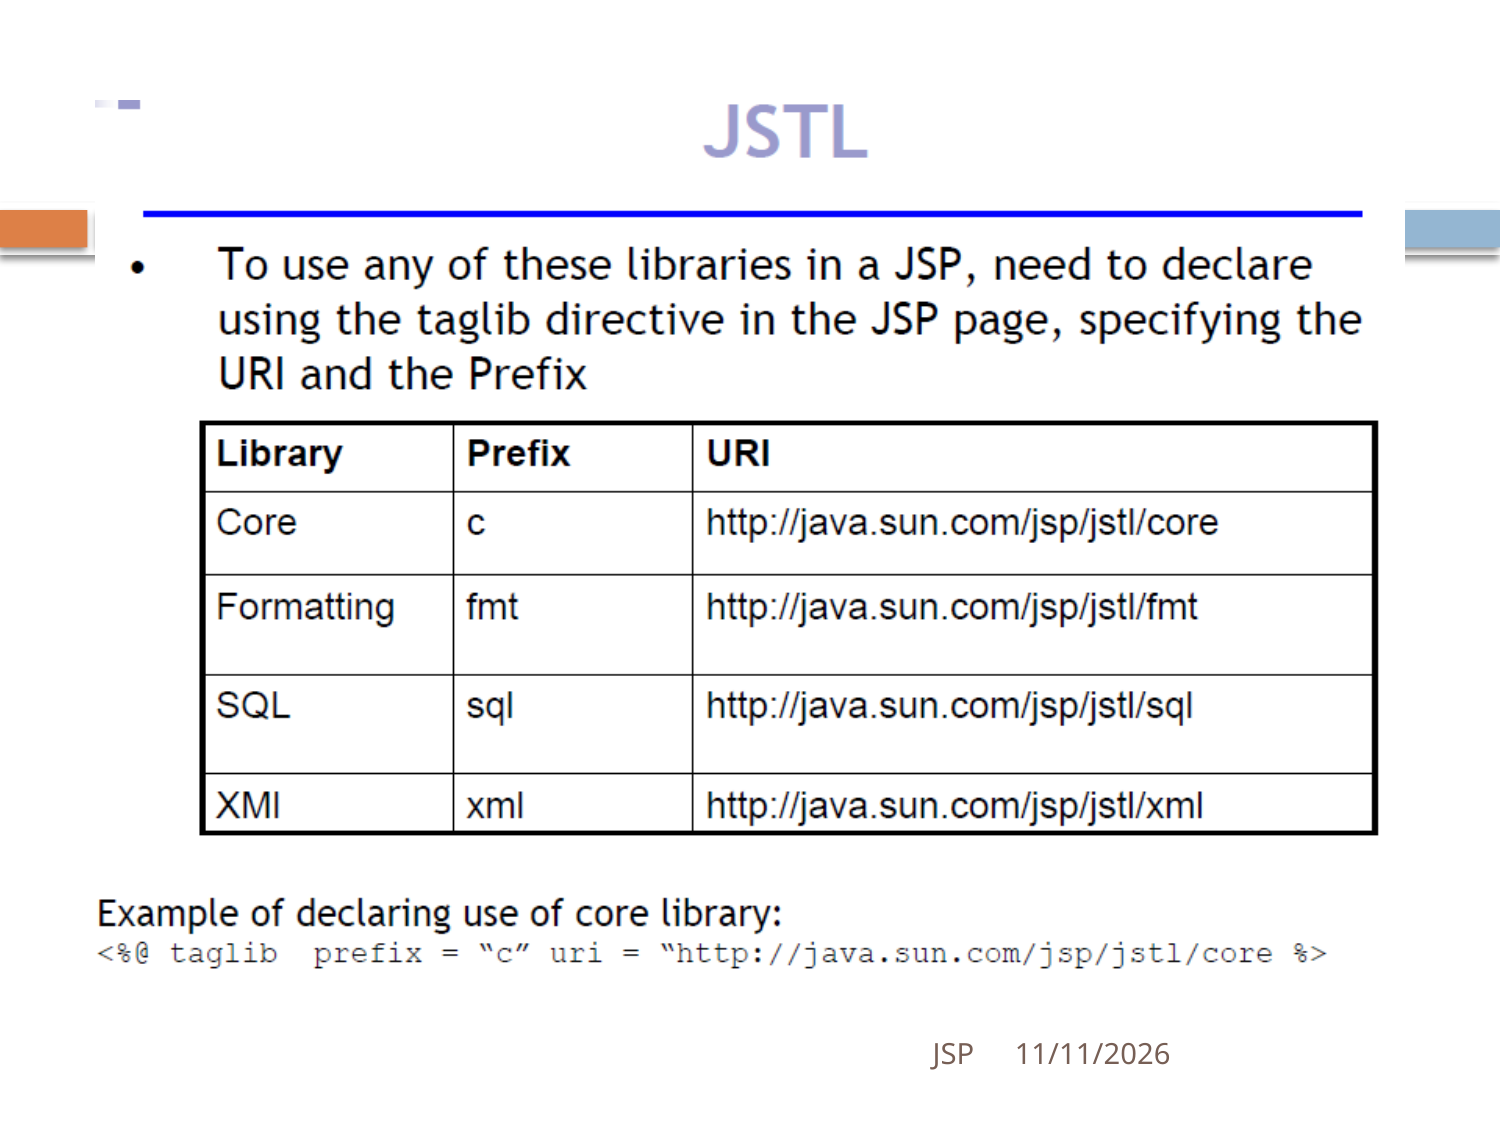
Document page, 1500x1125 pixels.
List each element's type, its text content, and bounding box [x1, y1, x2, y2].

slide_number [999, 1025, 1438, 1085]
picture [94, 100, 1405, 1025]
footer JSP [99, 1034, 990, 1085]
